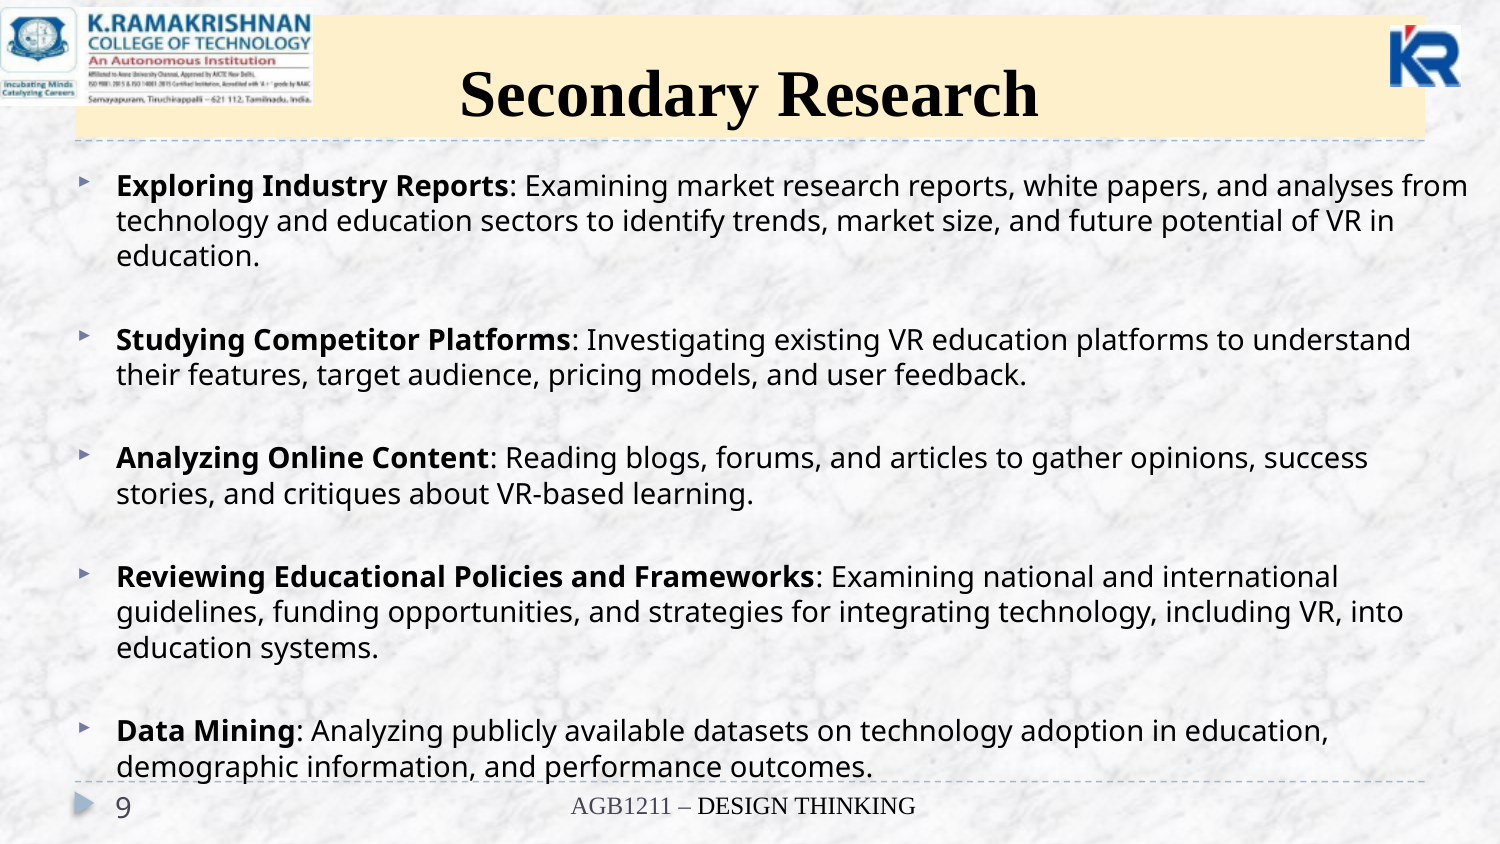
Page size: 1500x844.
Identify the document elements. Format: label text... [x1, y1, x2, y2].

list Exploring Industry Reports: Examining market research reports, white papers, and analyses from technology and education sectors to identify trends, market size, and future potential of VR in education. Studying Competitor Platforms: Investigating existing VR education platforms to understand their features, target audience, pricing models, and user feedback. Analyzing Online Content: Reading blogs, forums, and articles to gather opinions, success stories, and critiques about VR-based learning. Reviewing Educational Policies and Frameworks: Examining national and international guidelines, funding opportunities, and strategies for integrating technology, including VR, into education systems. Data Mining: Analyzing publicly available datasets on technology adoption in education, demographic information, and performance outcomes. [62, 159, 1488, 797]
title Secondary Research [75, 15, 1425, 137]
footer AGB1211 – DESIGN THINKING [412, 797, 1075, 844]
picture [1390, 25, 1461, 87]
picture [0, 7, 313, 106]
slide_number 9 [100, 797, 426, 827]
